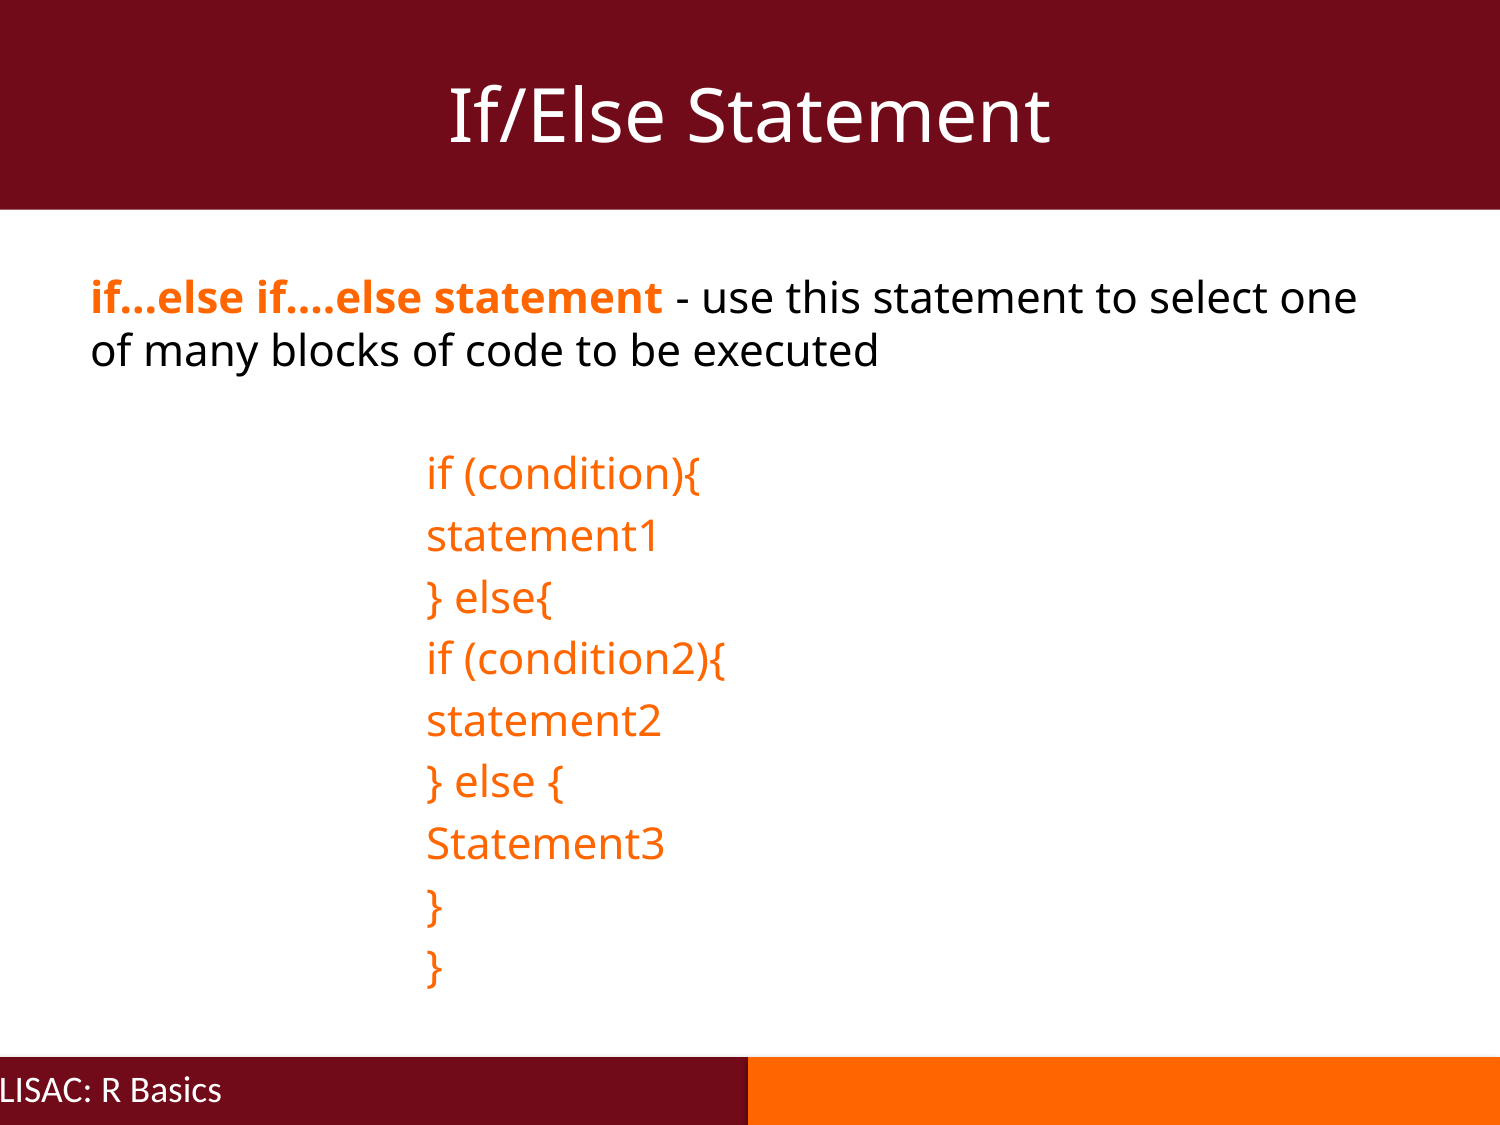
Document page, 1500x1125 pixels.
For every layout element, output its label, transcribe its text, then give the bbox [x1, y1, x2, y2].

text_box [0, 1057, 1500, 1125]
text_box If/Else Statement [0, 0, 1500, 210]
list if...else if....else statement - use this statement to select one of many blocks of code to be executed if (condition){ statement1 } else{ if (condition2){ statement2 } else { Statement3 } } [75, 262, 1425, 1005]
